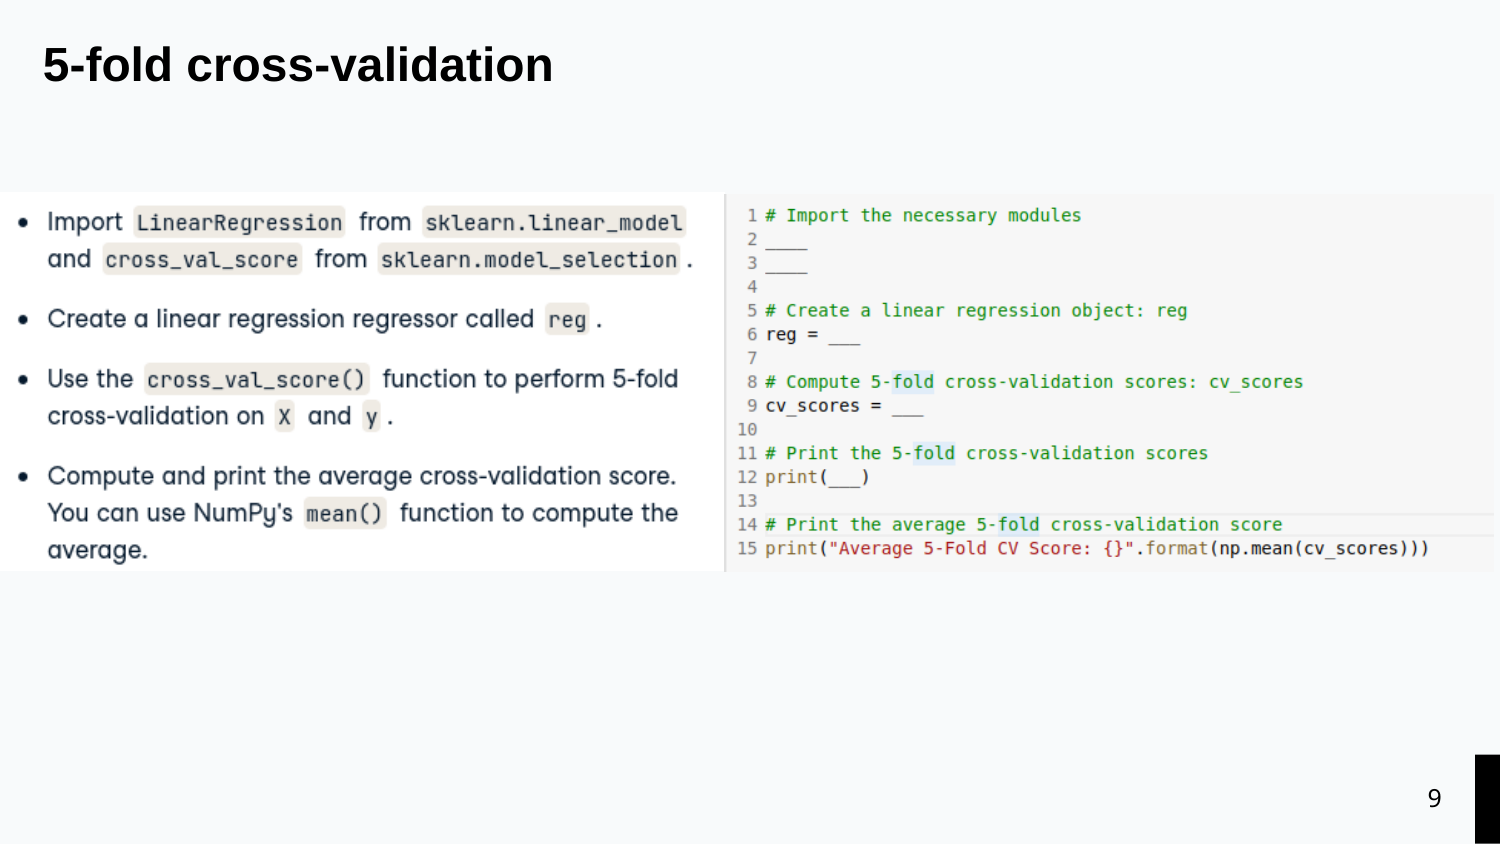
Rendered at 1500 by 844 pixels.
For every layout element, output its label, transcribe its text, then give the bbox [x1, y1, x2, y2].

picture [0, 192, 1494, 573]
slide_number ‹#› [1389, 766, 1480, 832]
title 5-fold cross-validation [27, 17, 775, 98]
